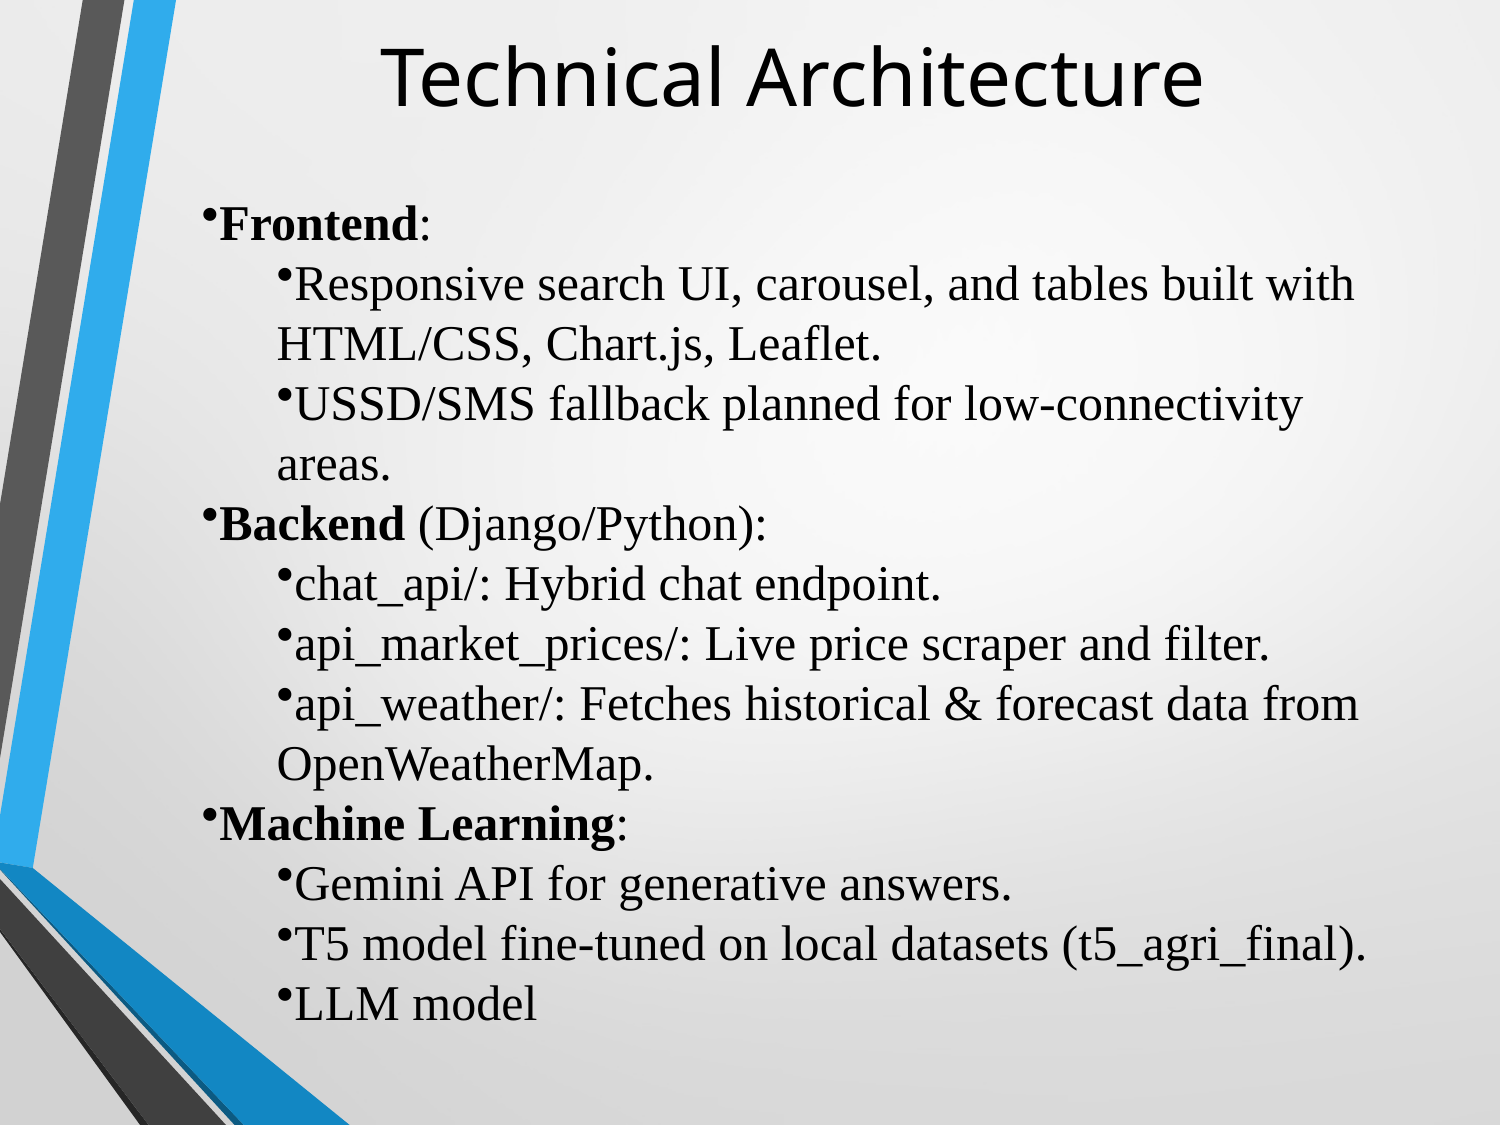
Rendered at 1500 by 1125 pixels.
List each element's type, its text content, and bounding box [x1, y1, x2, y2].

list Frontend: Responsive search UI, carousel, and tables built with HTML/CSS, Chart.js, Leaflet. USSD/SMS fallback planned for low-connectivity areas. Backend (Django/Python): chat_api/: Hybrid chat endpoint. api_market_prices/: Live price scraper and filter. api_weather/: Fetches historical & forecast data from OpenWeatherMap. Machine Learning: Gemini API for generative answers. T5 model fine-tuned on local datasets (t5_agri_final). LLM model [186, 138, 1400, 1084]
title Technical Architecture [161, 19, 1425, 131]
